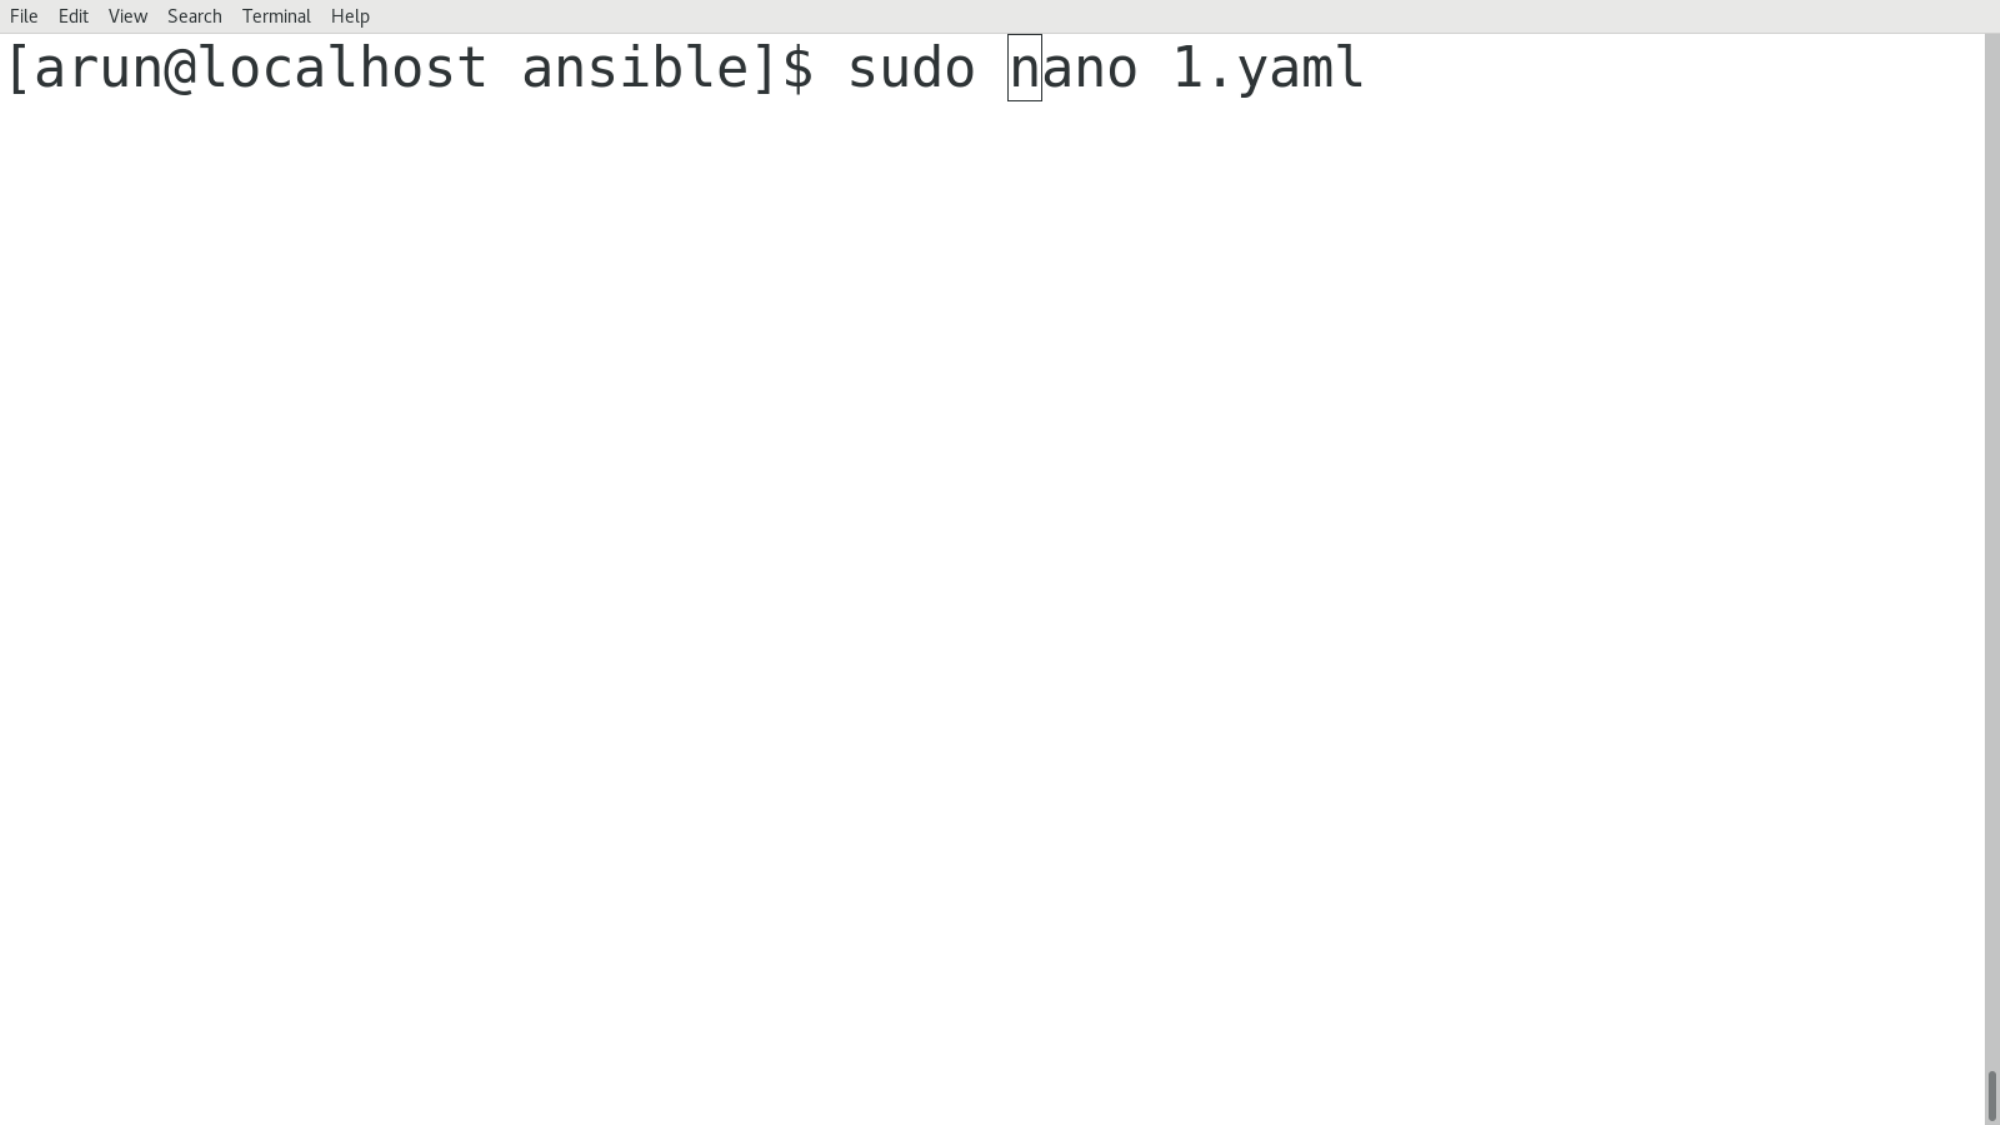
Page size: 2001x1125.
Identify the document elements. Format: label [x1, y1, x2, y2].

list [0, 0, 2000, 1125]
